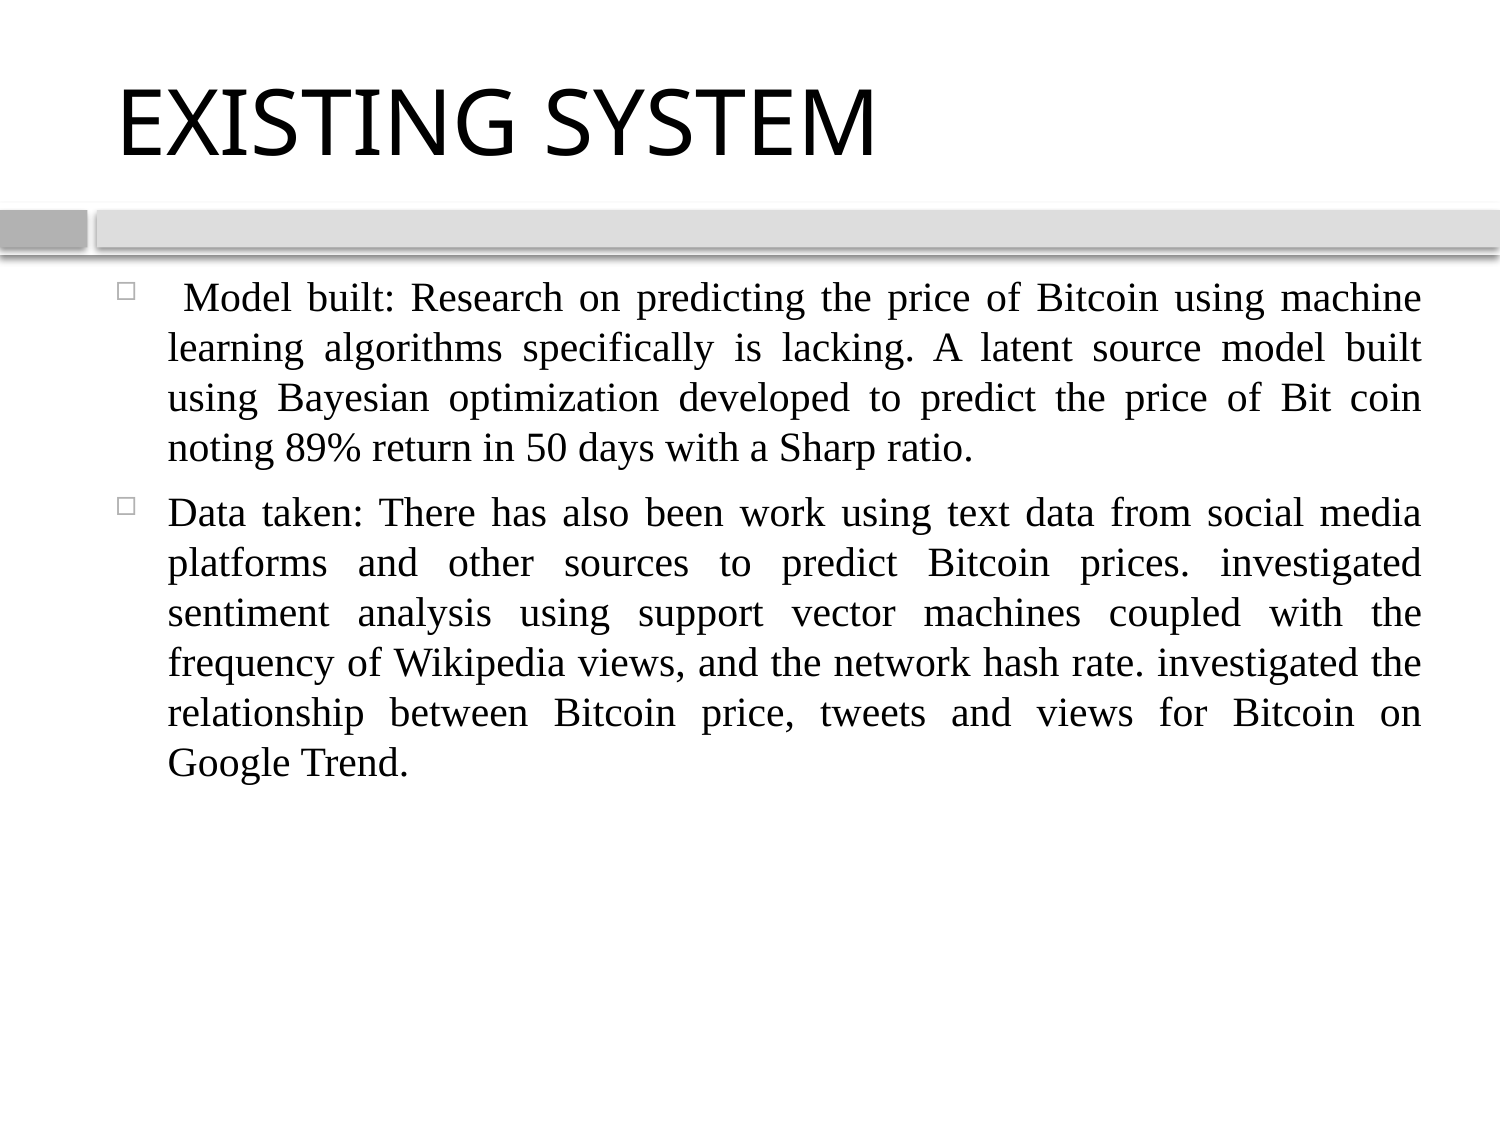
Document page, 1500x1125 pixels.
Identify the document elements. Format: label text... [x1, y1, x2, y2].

title EXISTING SYSTEM [100, 37, 1438, 200]
list Model built: Research on predicting the price of Bitcoin using machine learning algorithms specifically is lacking. A latent source model built using Bayesian optimization developed to predict the price of Bit coin noting 89% return in 50 days with a Sharp ratio. Data taken: There has also been work using text data from social media platforms and other sources to predict Bitcoin prices. investigated sentiment analysis using support vector machines coupled with the frequency of Wikipedia views, and the network hash rate. investigated the relationship between Bitcoin price, tweets and views for Bitcoin on Google Trend. [100, 262, 1438, 1000]
